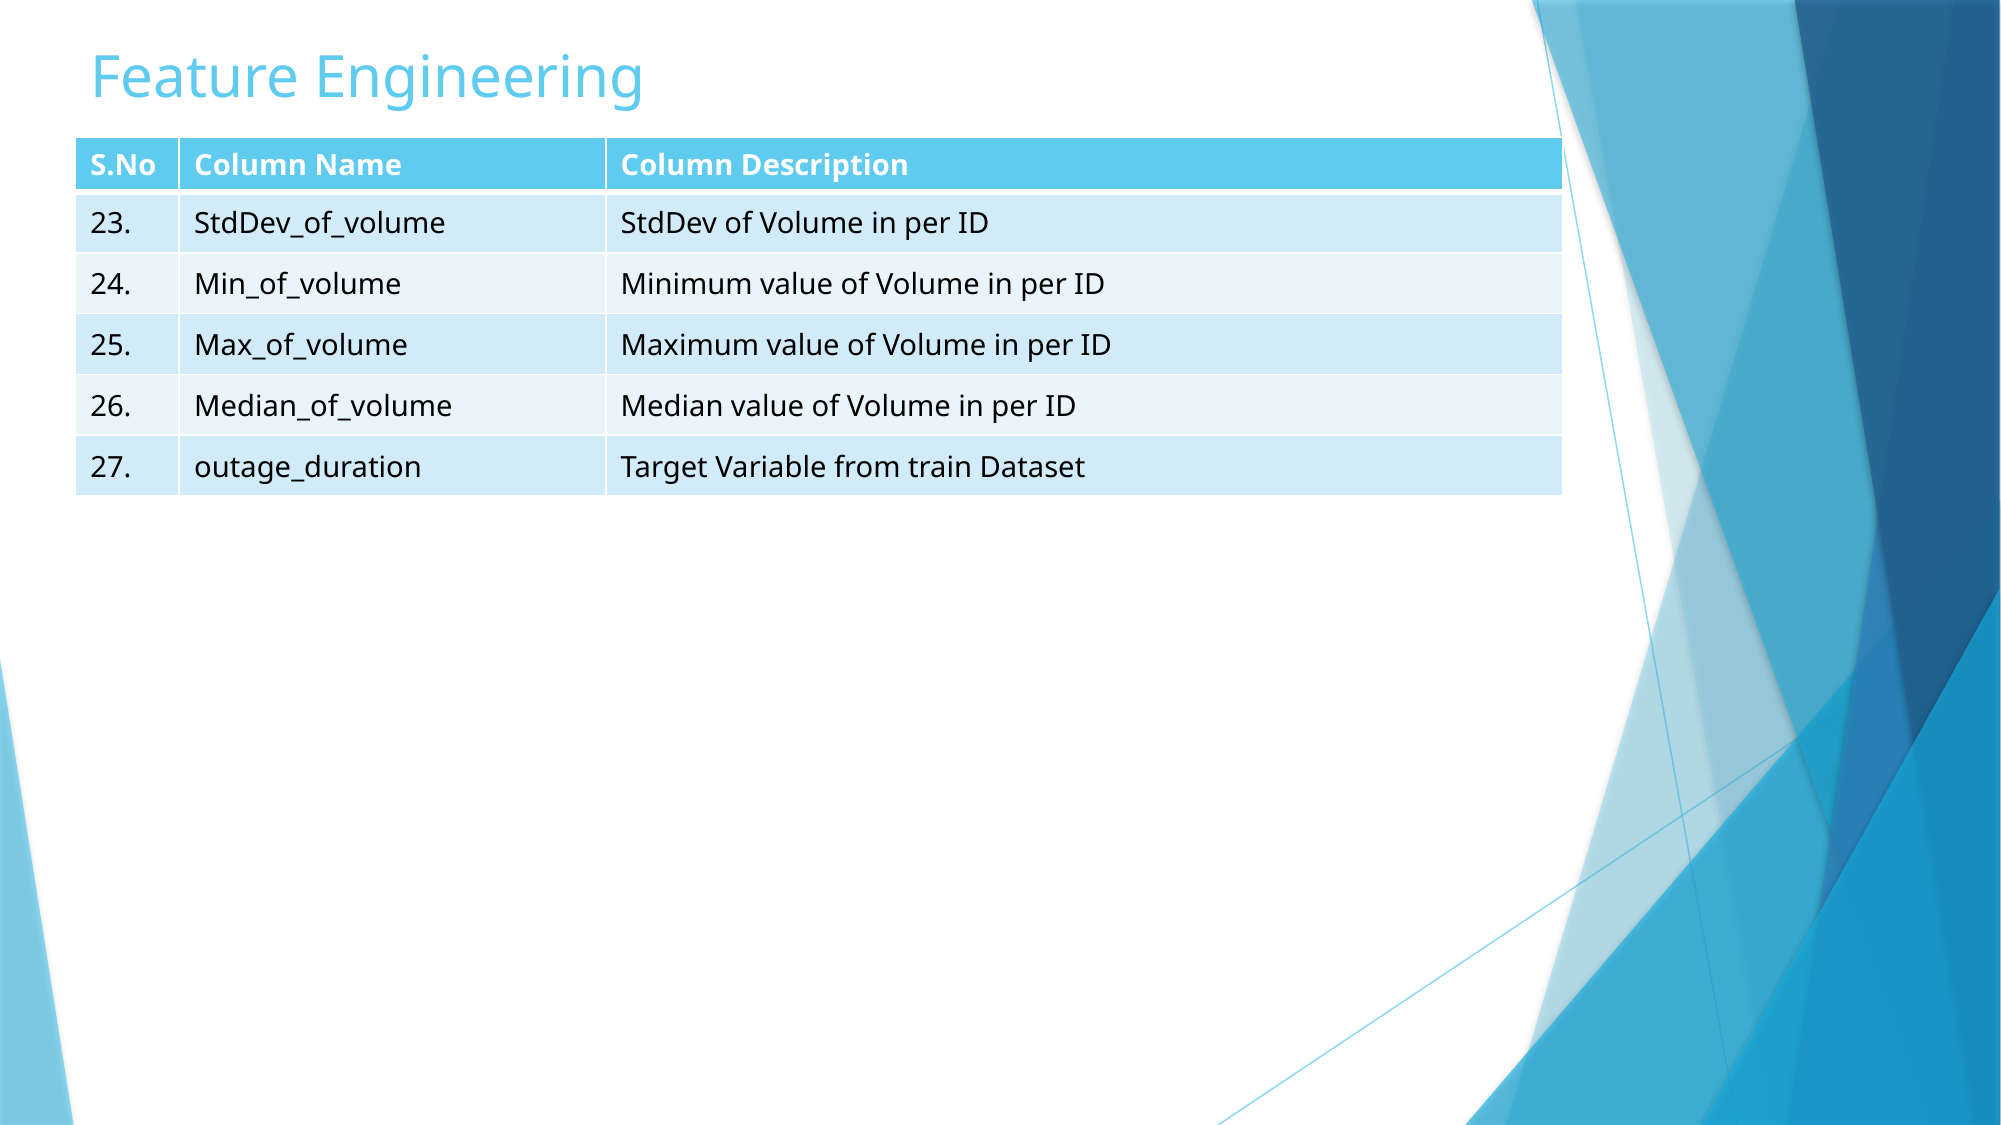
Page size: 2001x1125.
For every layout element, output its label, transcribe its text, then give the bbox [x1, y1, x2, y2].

table_cell StdDev_of_volume [180, 195, 605, 252]
table_cell 23. [76, 195, 178, 252]
table_header S.No [76, 138, 178, 189]
table_cell 26. [76, 375, 178, 434]
table_cell 25. [76, 314, 178, 374]
table_cell Maximum value of Volume in per ID [607, 314, 1562, 374]
table_cell Minimum value of Volume in per ID [607, 254, 1562, 313]
table_cell Max_of_volume [180, 314, 605, 374]
table_header Column Description [607, 138, 1562, 189]
table_cell 27. [76, 436, 178, 495]
table_cell Min_of_volume [180, 254, 605, 313]
table_cell outage_duration [180, 436, 605, 495]
table_cell StdDev of Volume in per ID [607, 195, 1562, 252]
table_cell Median value of Volume in per ID [607, 375, 1562, 434]
title Feature Engineering [75, 31, 662, 136]
table_header Column Name [180, 138, 605, 189]
table_cell 24. [76, 254, 178, 313]
table_cell Target Variable from train Dataset [607, 436, 1562, 495]
table_cell Median_of_volume [180, 375, 605, 434]
